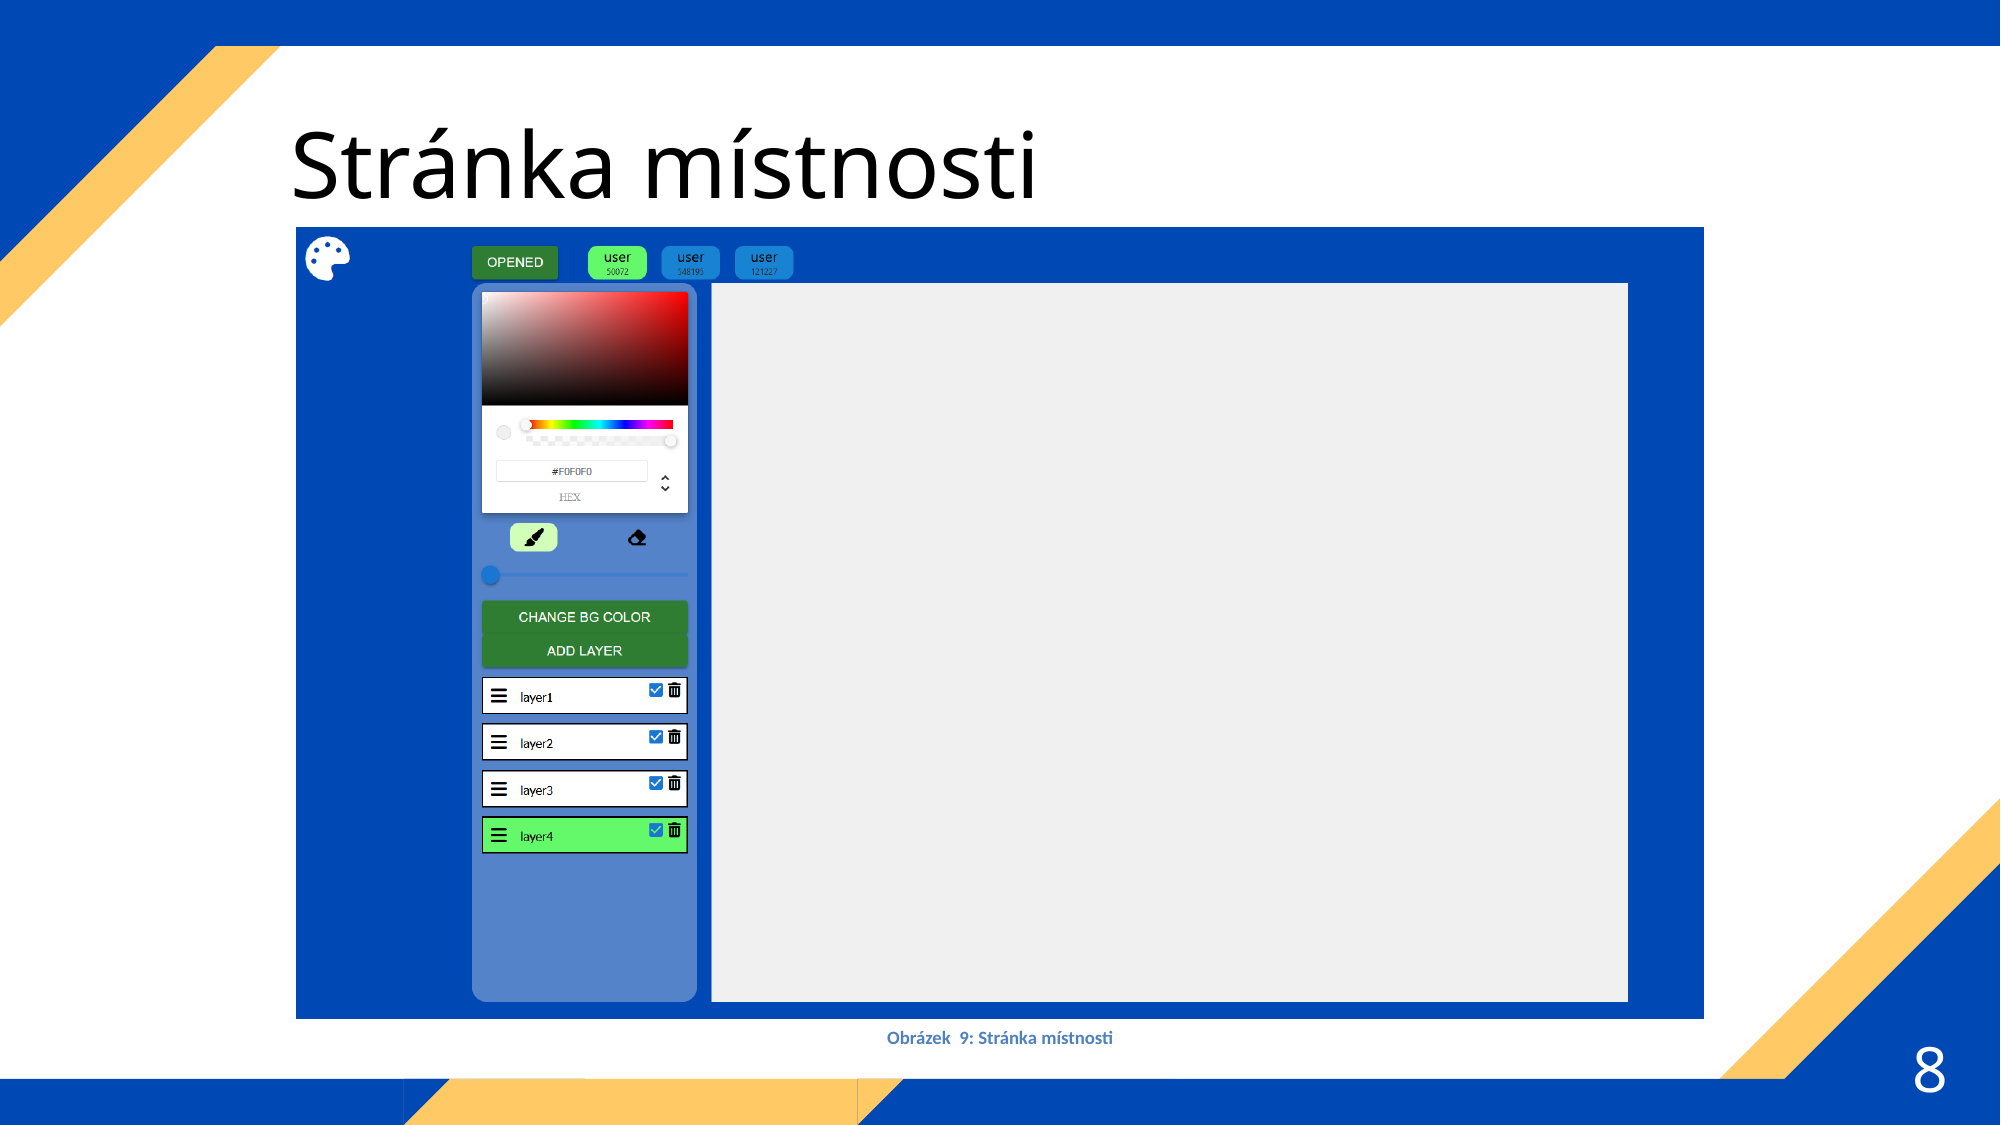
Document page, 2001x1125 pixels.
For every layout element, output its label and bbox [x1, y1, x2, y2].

text_box [296, 227, 1704, 1057]
text_box [0, 0, 2000, 1125]
